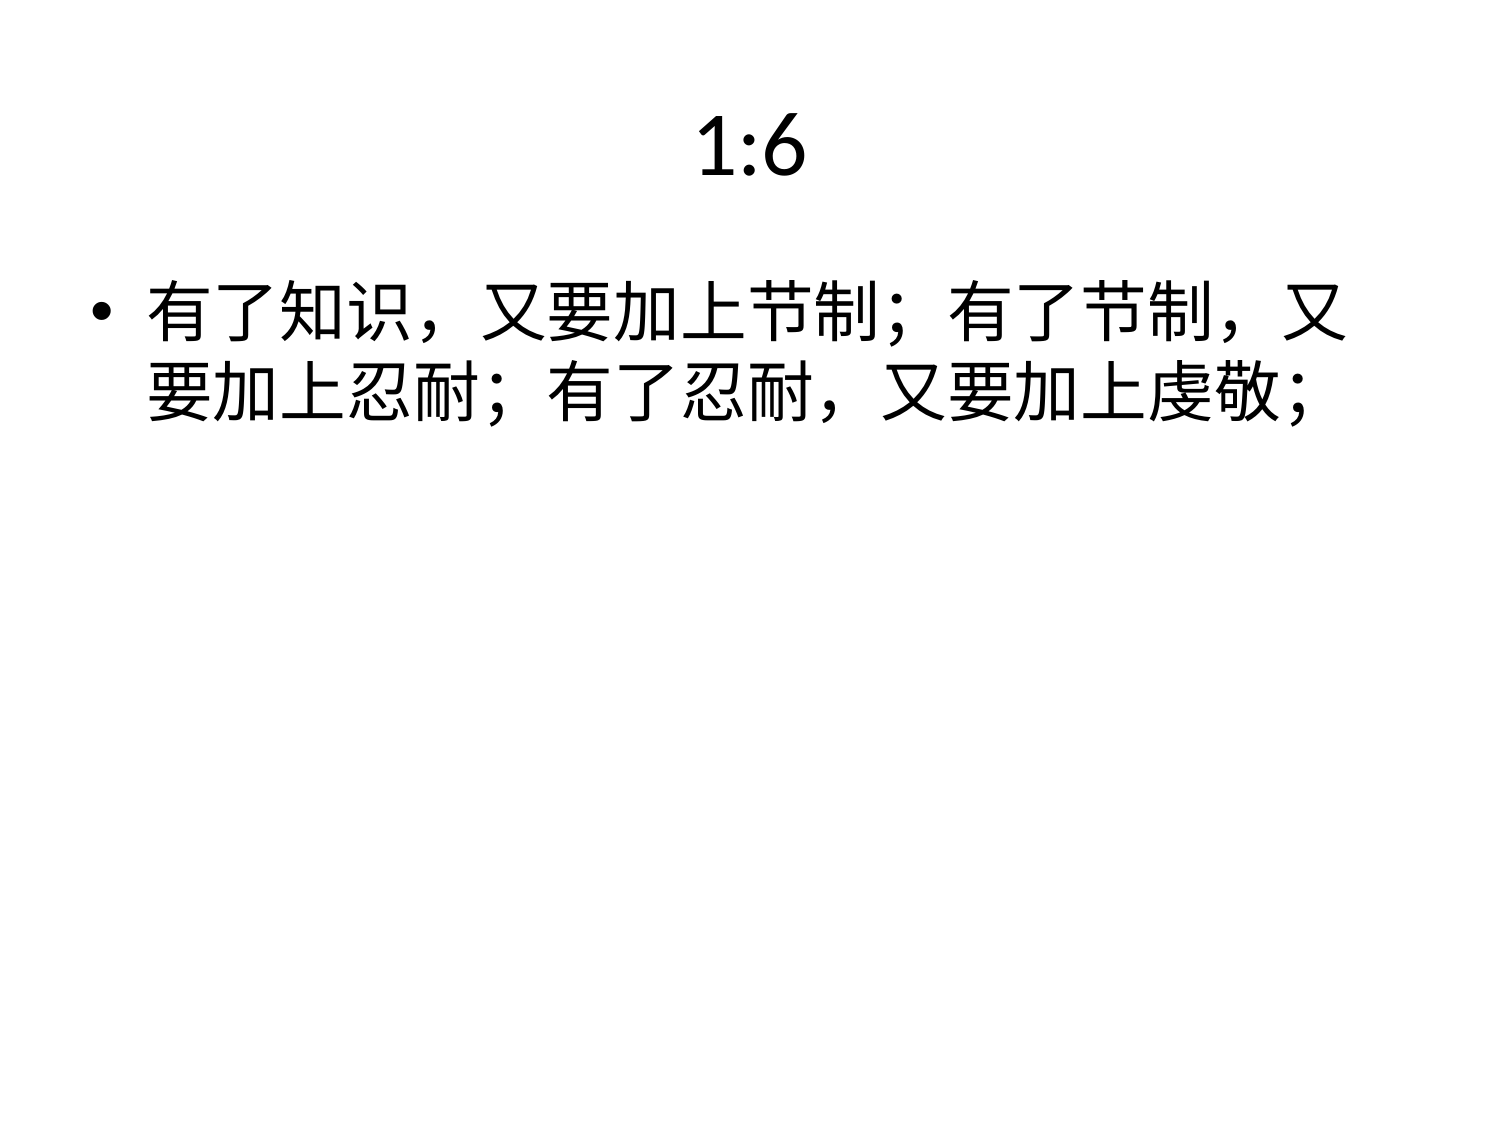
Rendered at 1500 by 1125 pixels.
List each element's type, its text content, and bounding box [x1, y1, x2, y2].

title 1:6 [75, 45, 1425, 233]
list 有了知识，又要加上节制；有了节制，又要加上忍耐；有了忍耐，又要加上虔敬； [75, 262, 1425, 1005]
